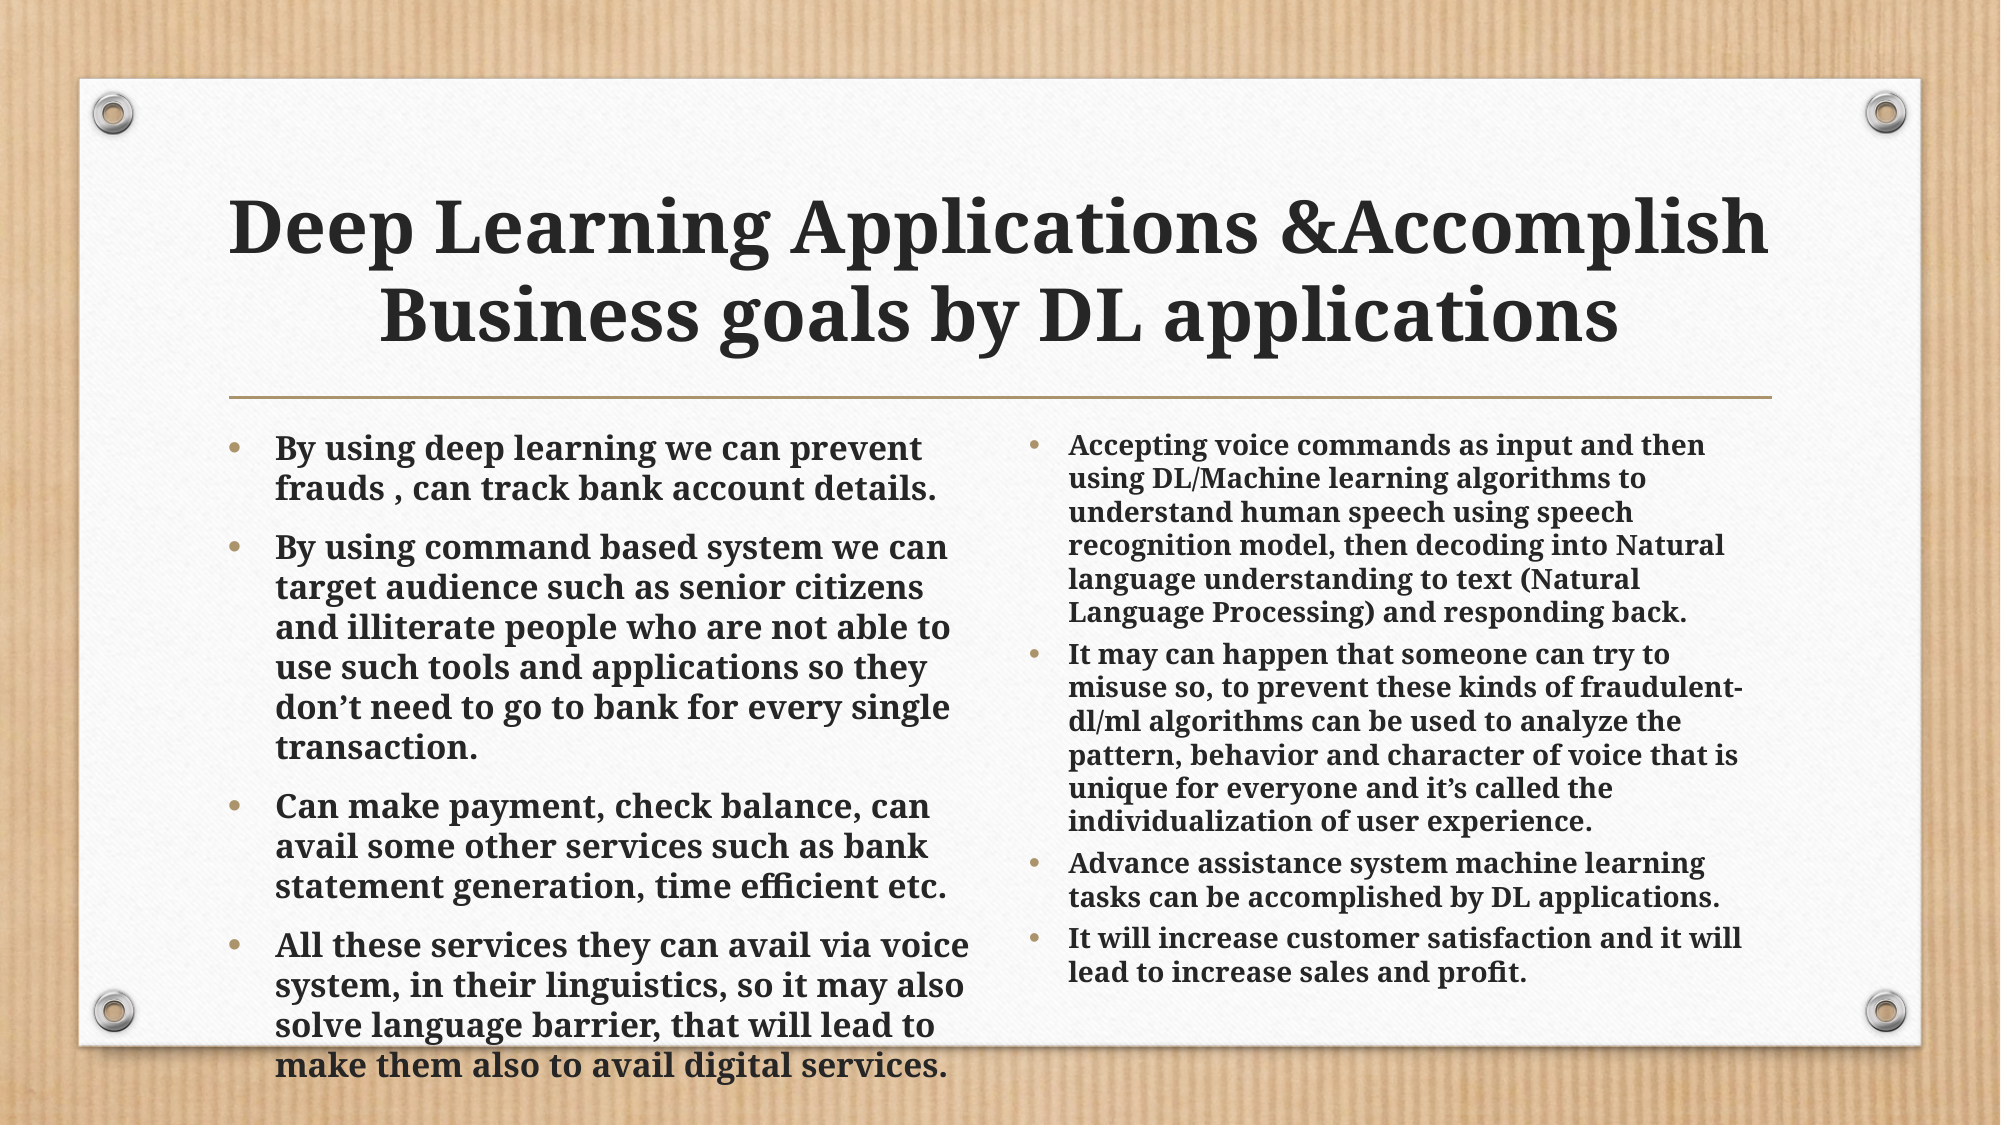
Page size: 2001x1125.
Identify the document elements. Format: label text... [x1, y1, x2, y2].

list Accepting voice commands as input and then using DL/Machine learning algorithms to understand human speech using speech recognition model, then decoding into Natural language understanding to text (Natural Language Processing) and responding back. It may can happen that someone can try to misuse so, to prevent these kinds of fraudulent- dl/ml algorithms can be used to analyze the pattern, behavior and character of voice that is unique for everyone and it’s called the individualization of user experience. Advance assistance system machine learning tasks can be accomplished by DL applications. It will increase customer satisfaction and it will lead to increase sales and profit. [1013, 420, 1788, 1020]
picture [0, 0, 2001, 1125]
title Deep Learning Applications &Accomplish Business goals by DL applications [212, 161, 1788, 375]
list By using deep learning we can prevent frauds , can track bank account details. By using command based system we can target audience such as senior citizens and illiterate people who are not able to use such tools and applications so they don’t need to go to bank for every single transaction. Can make payment, check balance, can avail some other services such as bank statement generation, time efficient etc. All these services they can avail via voice system, in their linguistics, so it may also solve language barrier, that will lead to make them also to avail digital services. [213, 420, 987, 963]
